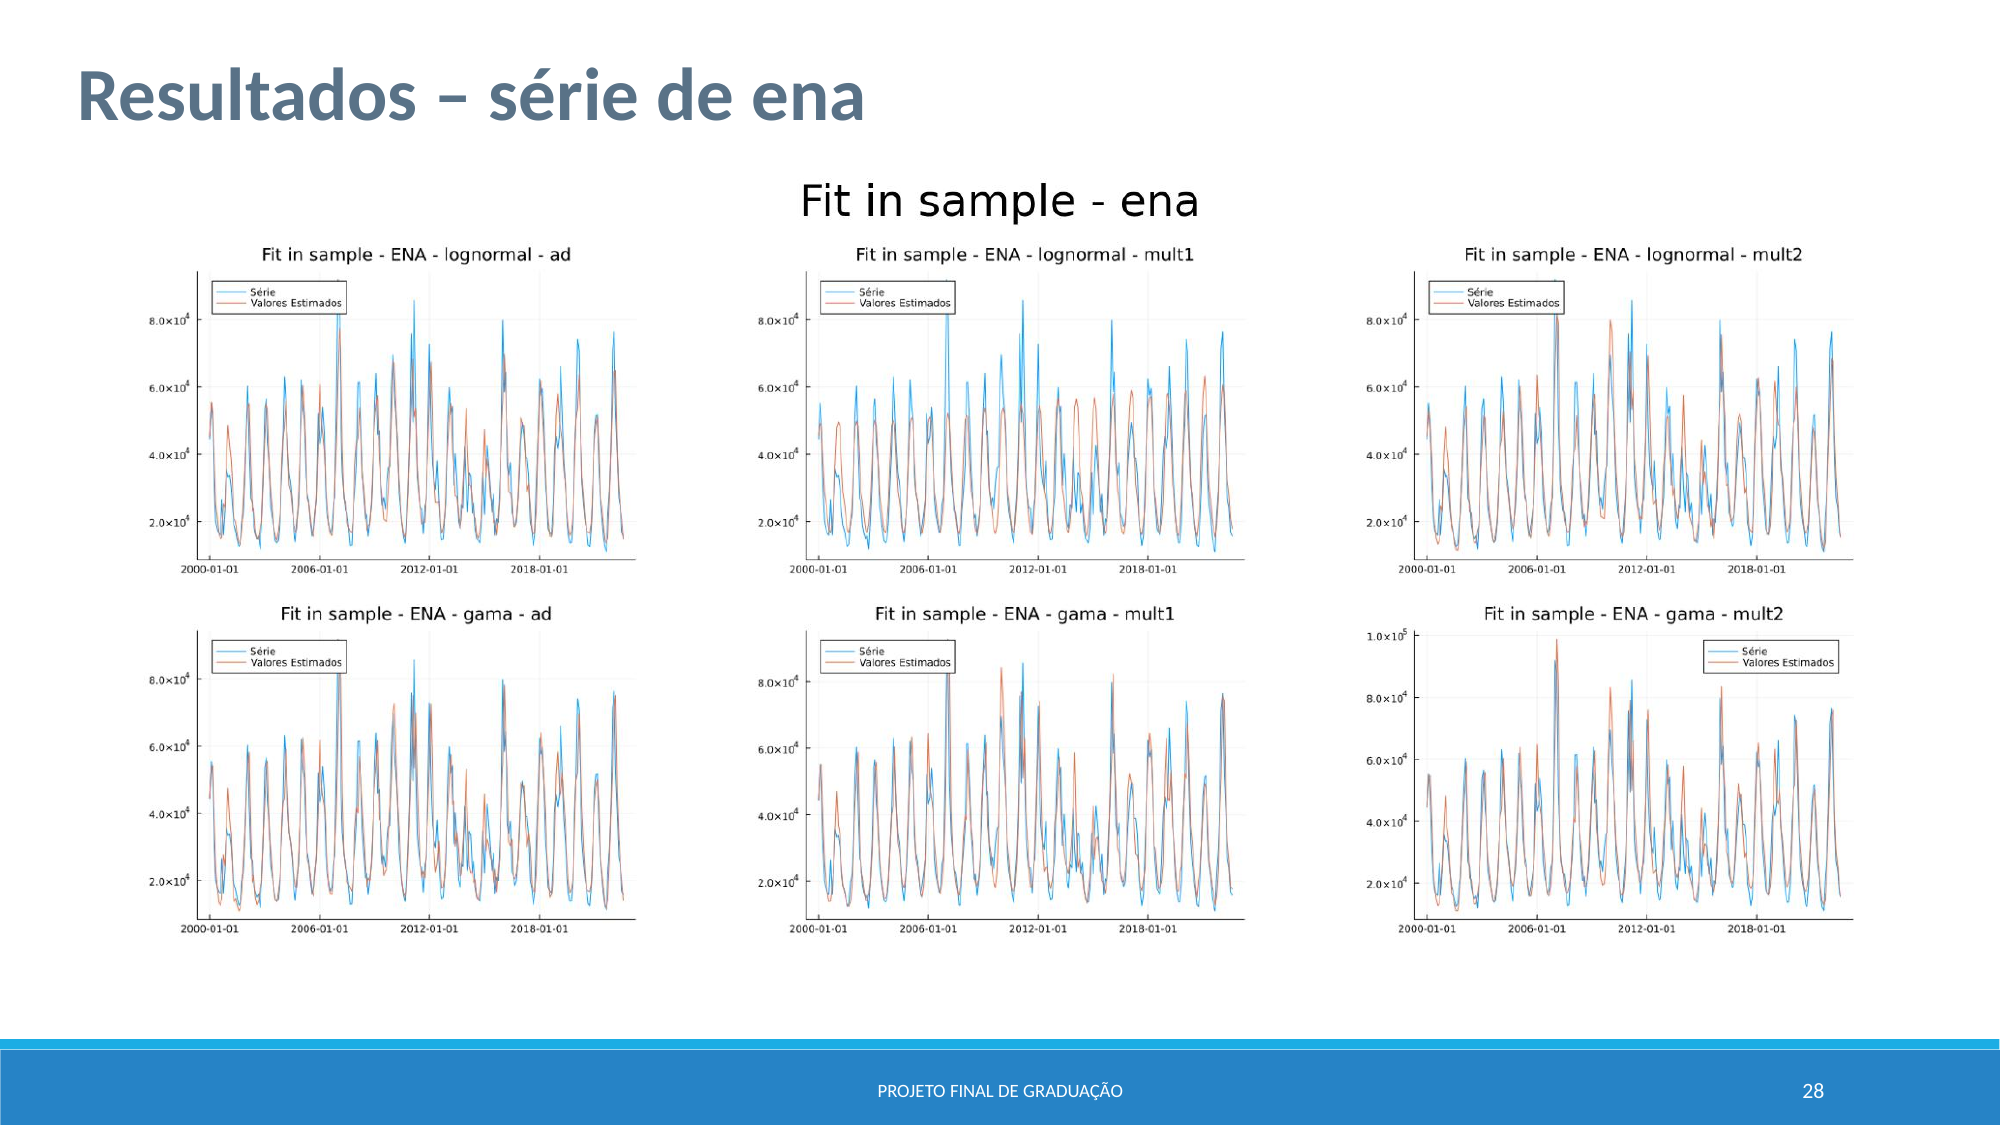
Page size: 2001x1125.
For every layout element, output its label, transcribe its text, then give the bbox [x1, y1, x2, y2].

picture [86, 170, 1914, 955]
text_box Resultados – série de ena [63, 37, 1949, 143]
footer Projeto Final de Graduação [604, 1059, 1396, 1120]
slide_number 28 [1624, 1059, 1840, 1120]
